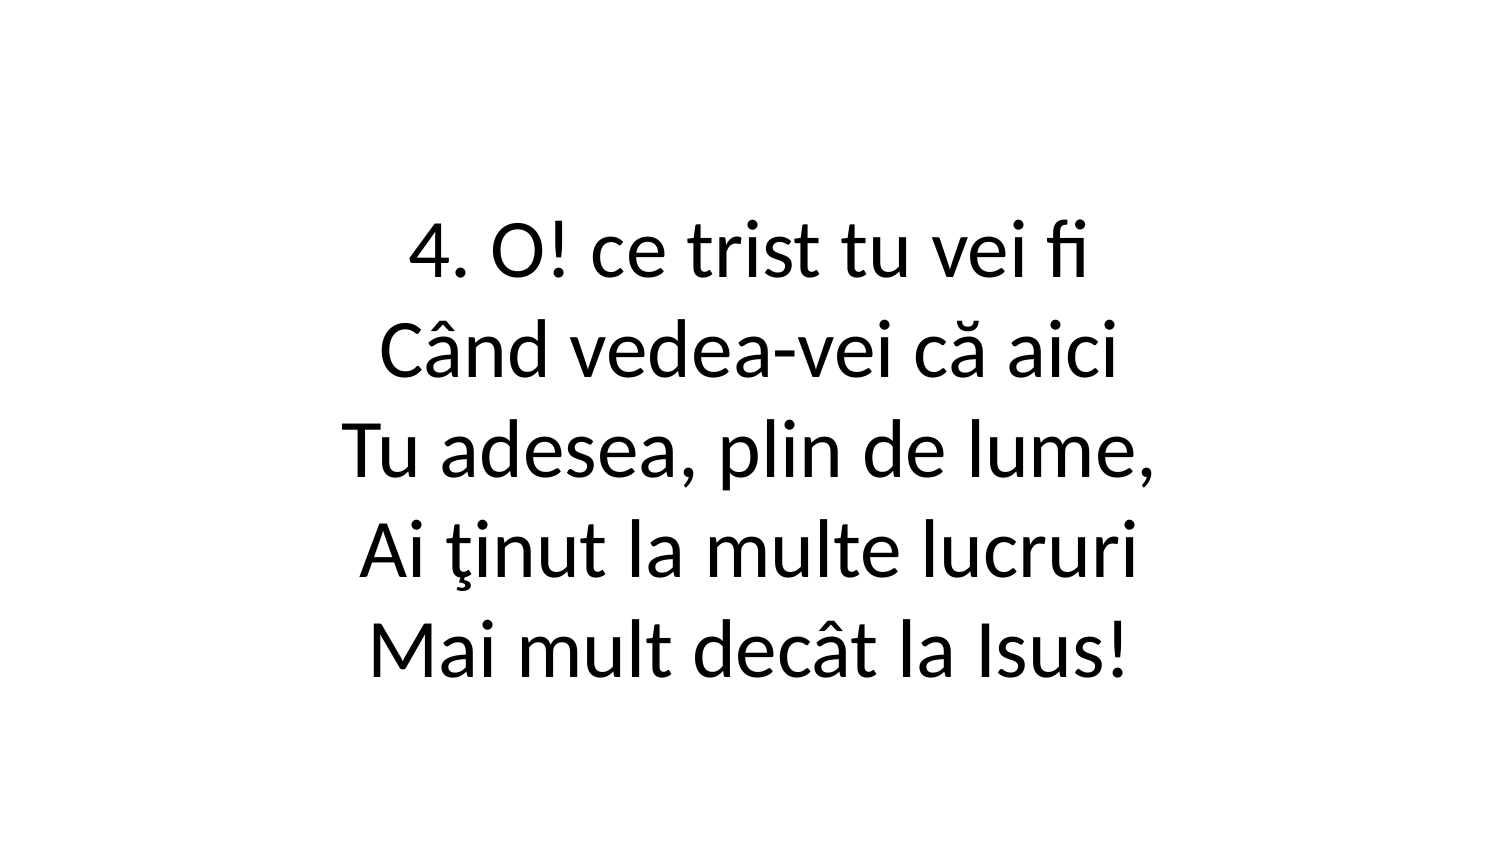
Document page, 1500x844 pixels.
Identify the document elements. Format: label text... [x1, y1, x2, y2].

text_box 4. O! ce trist tu vei fi Când vedea-vei că aici Tu adesea, plin de lume, Ai ţinut la multe lucruri Mai mult decât la Isus! [326, 142, 1174, 702]
